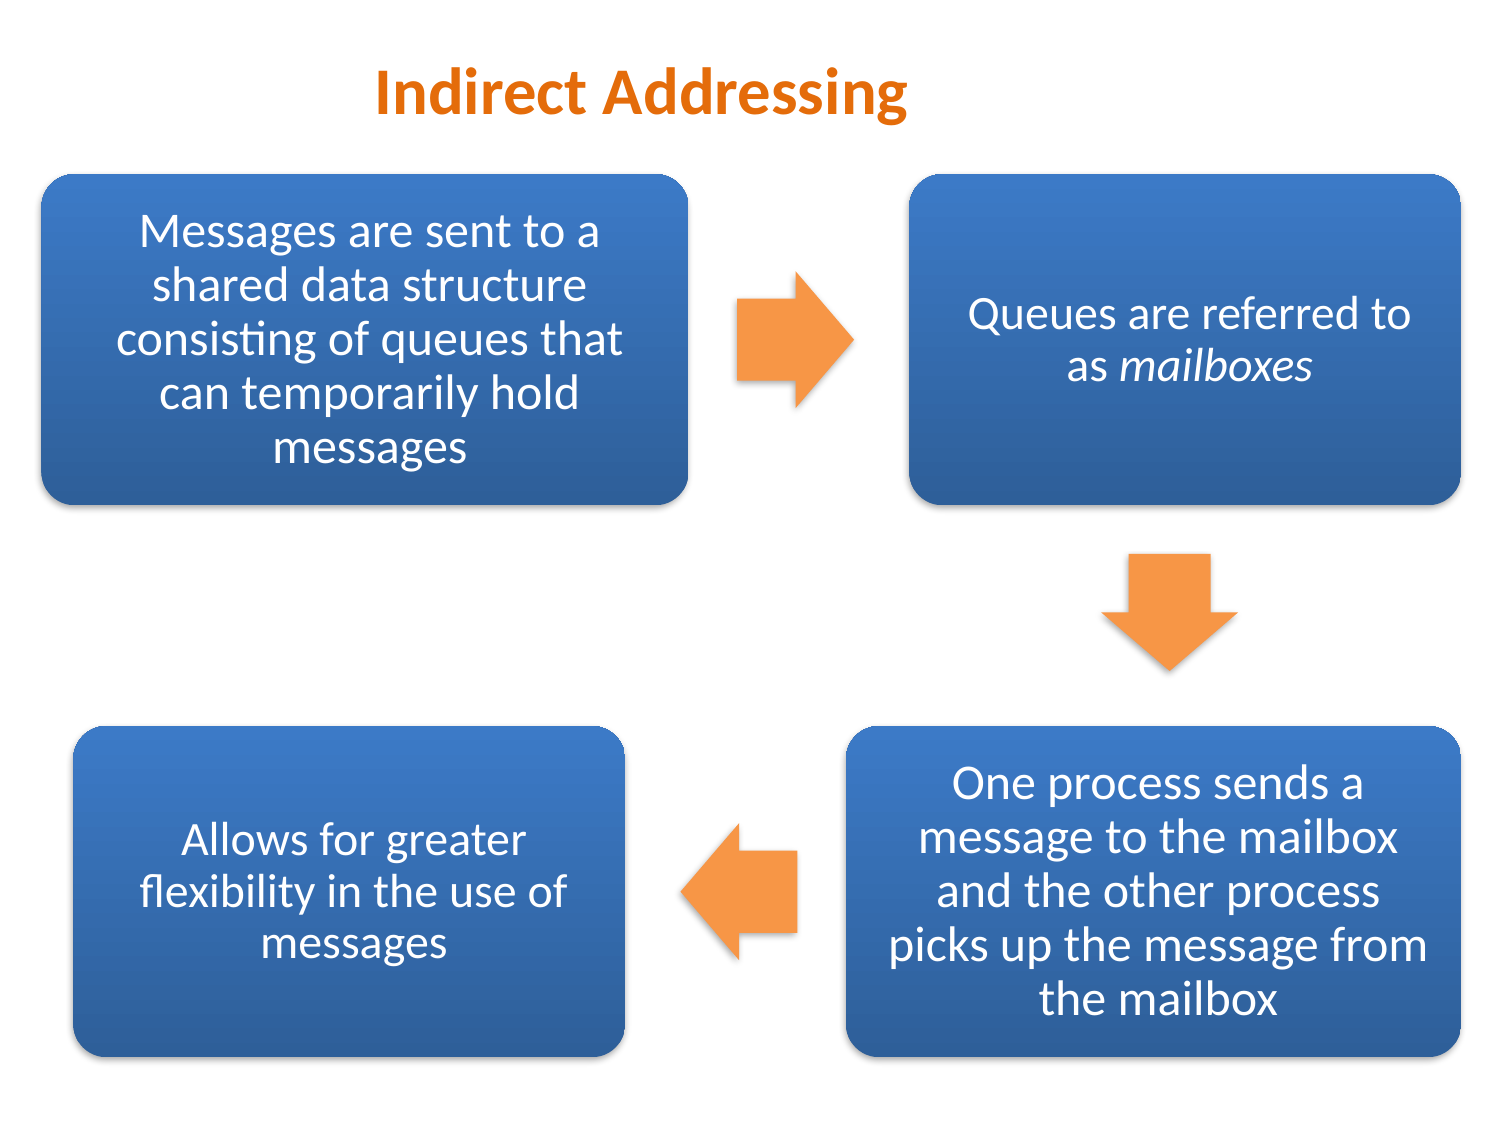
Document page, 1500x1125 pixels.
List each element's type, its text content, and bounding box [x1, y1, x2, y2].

title Indirect Addressing [0, 0, 1284, 176]
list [41, 151, 1462, 1081]
